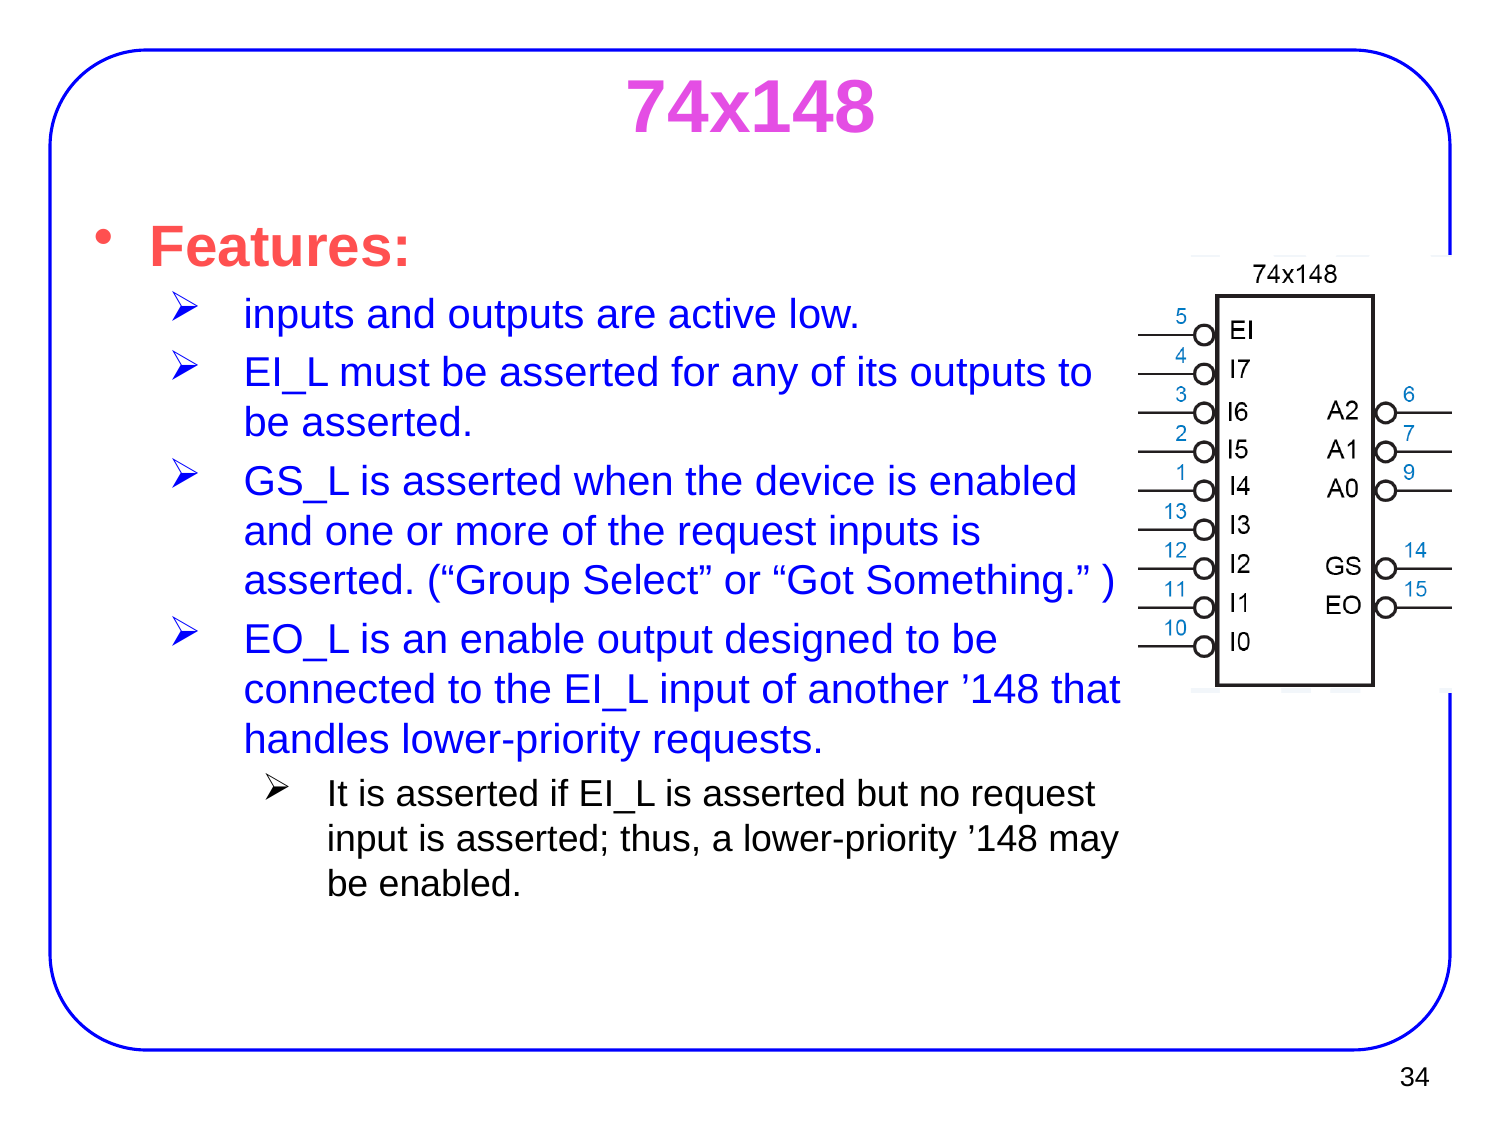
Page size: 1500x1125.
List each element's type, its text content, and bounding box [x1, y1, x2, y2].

title 74x148 [113, 66, 1389, 140]
picture [1127, 255, 1452, 693]
list Features: inputs and outputs are active low. EI_L must be asserted for any of its outputs to be asserted. GS_L is asserted when the device is enabled and one or more of the request inputs is asserted. (“Group Select” or “Got Something.” ) EO_L is an enable output designed to be connected to the EI_L input of another ’148 that handles lower-priority requests. It is asserted if EI_L is asserted but no request input is asserted; thus, a lower-priority ’148 may be enabled. [76, 200, 1140, 963]
slide_number 34 [1351, 1047, 1444, 1104]
